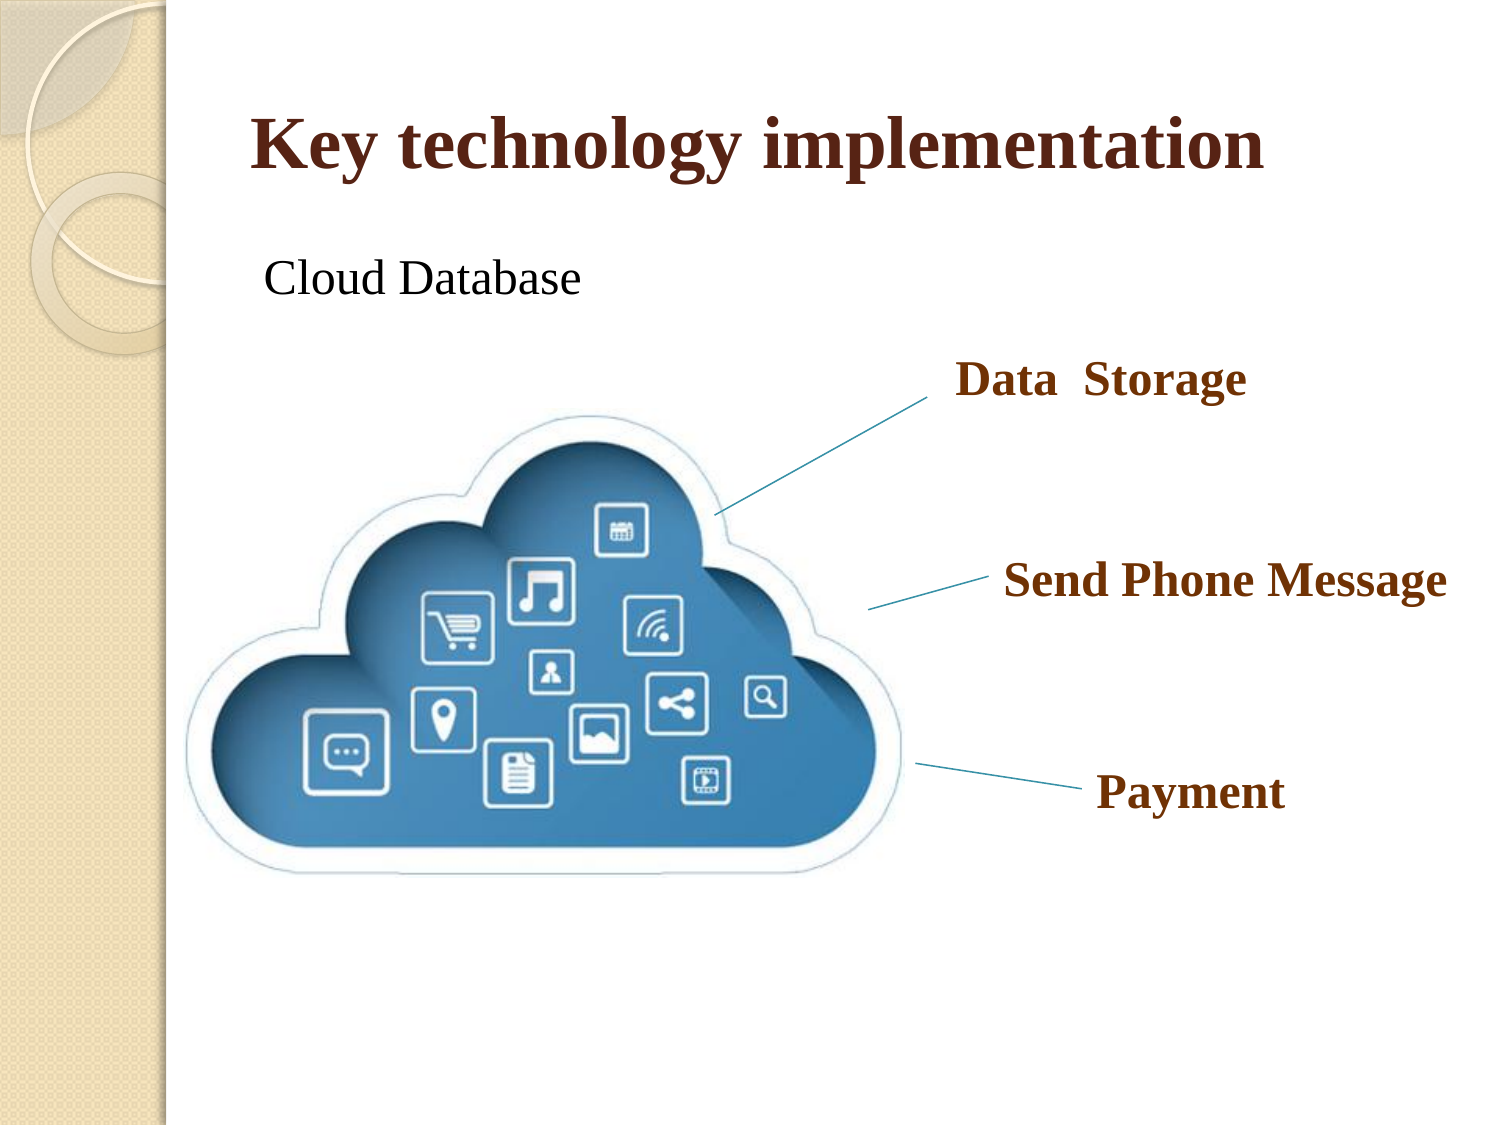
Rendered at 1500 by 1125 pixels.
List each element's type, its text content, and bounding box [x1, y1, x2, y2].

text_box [714, 396, 928, 516]
text_box Payment [1081, 751, 1301, 827]
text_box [867, 576, 987, 610]
text_box Send Phone Message [988, 538, 1463, 614]
list Cloud Database [235, 237, 1466, 1025]
picture [182, 408, 906, 878]
title Key technology implementation [235, 45, 1466, 233]
text_box Data Storage [940, 338, 1263, 413]
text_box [915, 763, 1081, 790]
